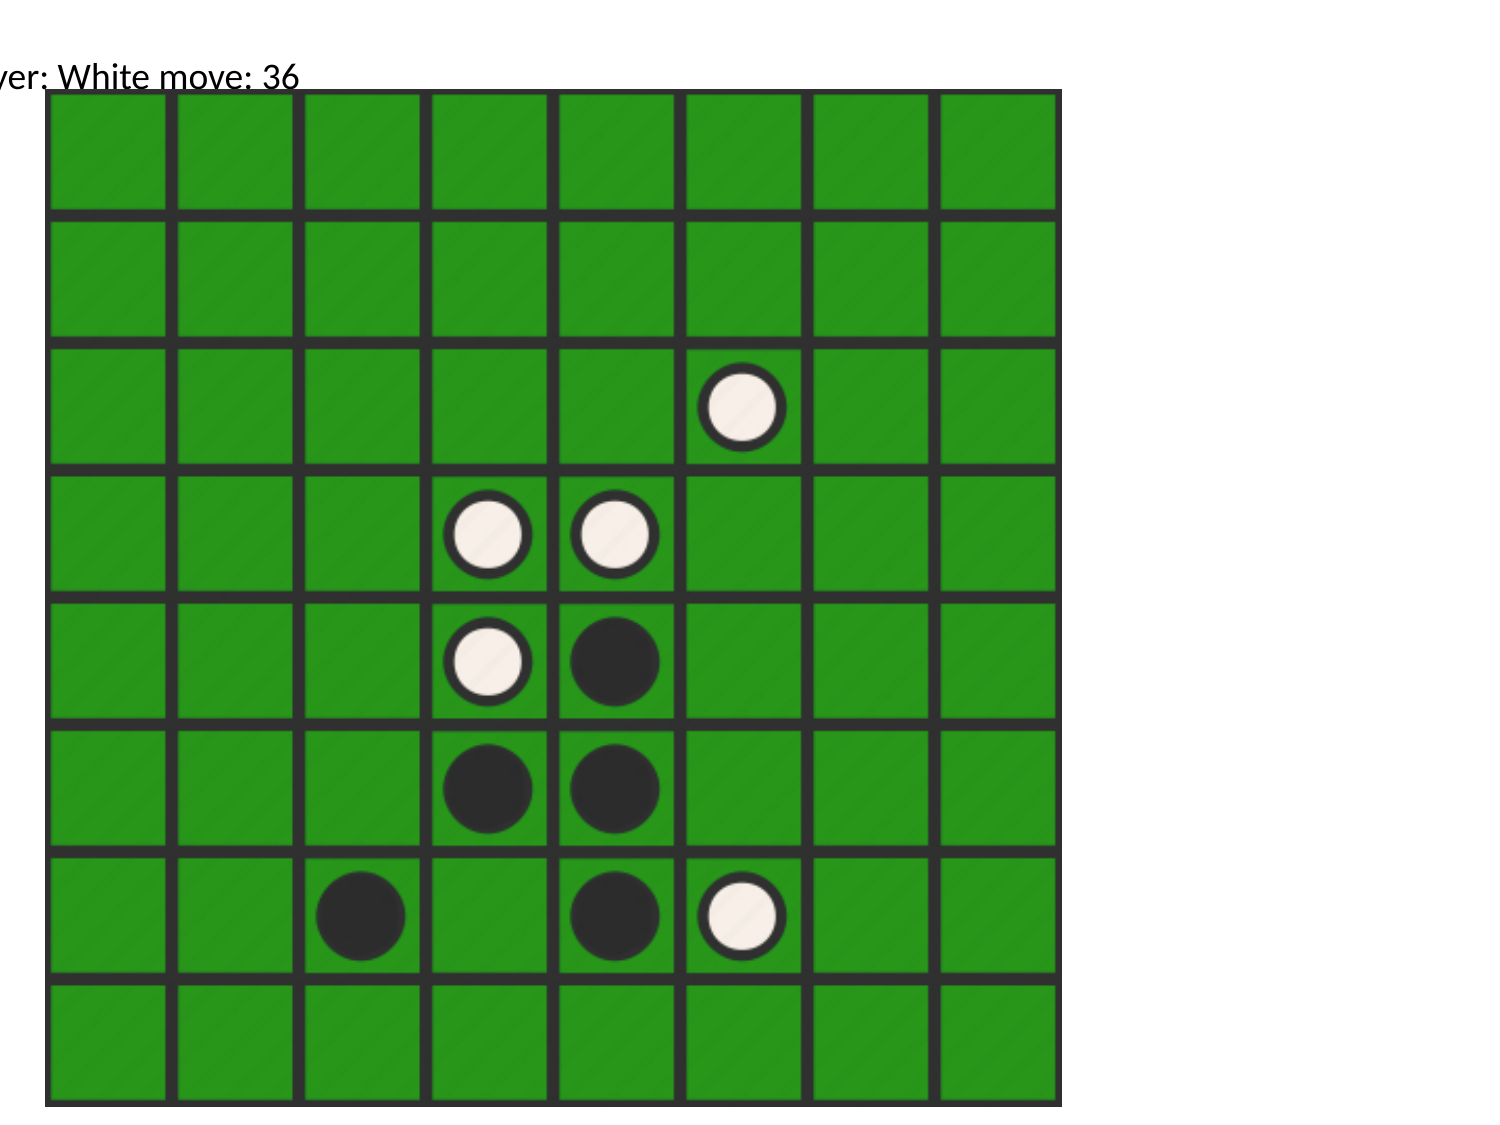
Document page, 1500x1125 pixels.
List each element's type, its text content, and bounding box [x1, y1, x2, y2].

picture [44, 89, 1062, 1107]
text_box turn: 6 player: White move: 36 [0, 44, 315, 105]
